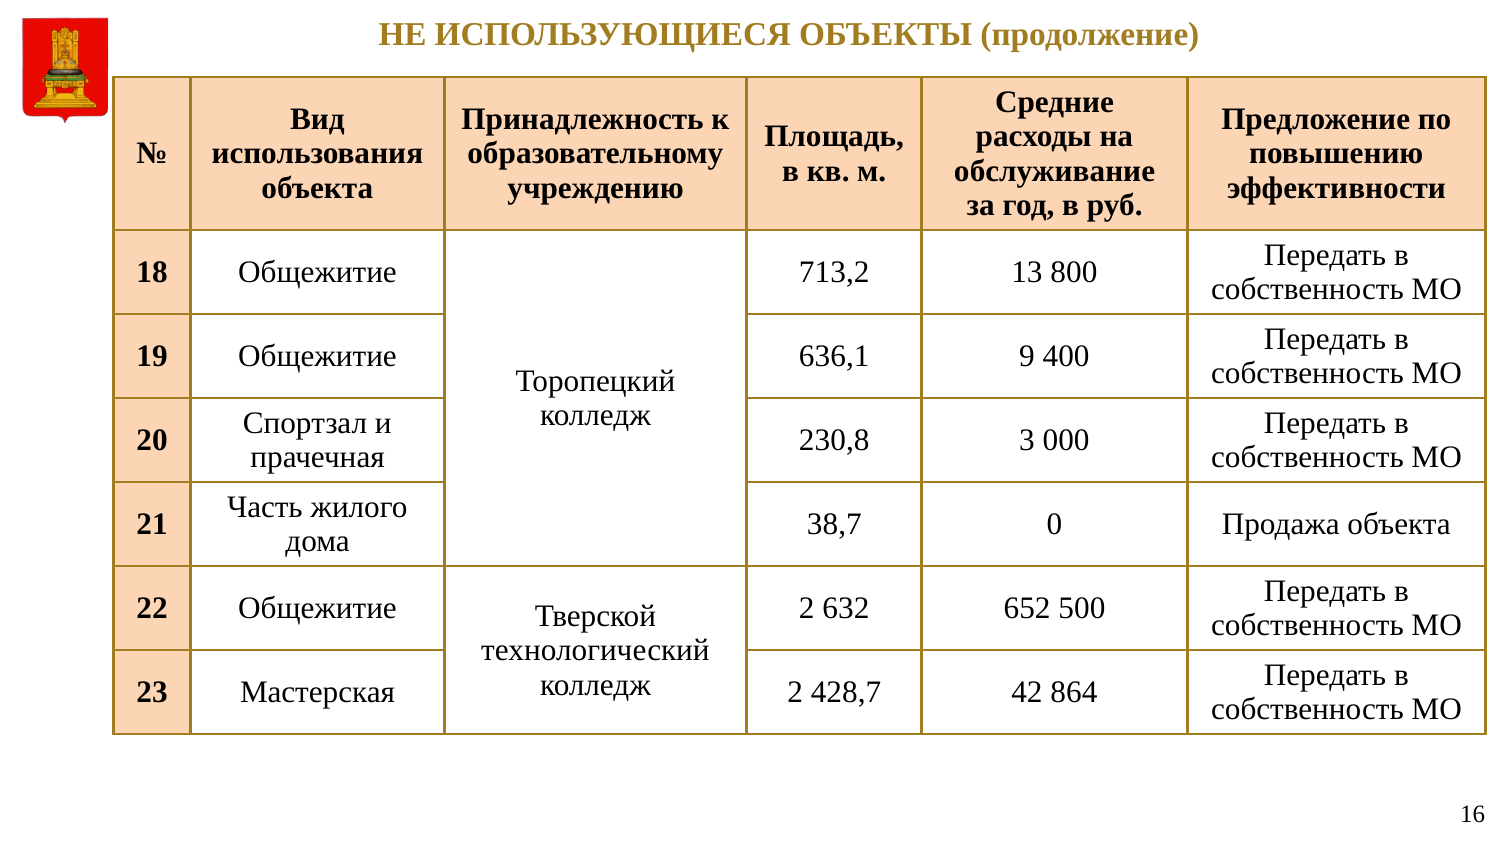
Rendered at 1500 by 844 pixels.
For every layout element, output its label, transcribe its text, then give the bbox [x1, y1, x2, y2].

picture [20, 12, 114, 129]
text_box НЕ ИСПОЛЬЗУЮЩИЕСЯ ОБЪЕКТЫ (продолжение) [115, 4, 1463, 120]
table_cell Передать в собственность МО [1189, 567, 1484, 649]
table_cell Торопецкий колледж [446, 231, 745, 565]
table_cell 42 864 [923, 651, 1186, 733]
table_cell Общежитие [192, 567, 443, 649]
table_cell Общежитие [192, 315, 443, 397]
table_header Принадлежность к образовательному учреждению [446, 120, 745, 229]
table_cell Общежитие [192, 231, 443, 313]
table_cell Передать в собственность МО [1189, 315, 1484, 397]
table_cell 2 632 [748, 567, 920, 649]
table_cell 2 428,7 [748, 651, 920, 733]
table_cell Продажа объекта [1189, 483, 1484, 565]
table_header № [115, 120, 189, 229]
table_cell Передать в собственность МО [1189, 651, 1484, 733]
table_cell 713,2 [748, 231, 920, 313]
table_cell 9 400 [923, 315, 1186, 397]
table_cell Часть жилого дома [192, 483, 443, 565]
table_header Предложение по повышению эффективности [1189, 78, 1484, 229]
table_cell 19 [115, 315, 189, 397]
table_cell 18 [115, 231, 189, 313]
table_cell 21 [115, 483, 189, 565]
table_cell Мастерская [192, 651, 443, 733]
table_cell Передать в собственность МО [1189, 231, 1484, 313]
table_header Площадь, в кв. м. [748, 120, 920, 229]
table_cell 23 [115, 651, 189, 733]
table_cell Тверской технологический колледж [446, 567, 745, 733]
table_header Вид использования объекта [192, 120, 443, 229]
table_cell Передать в собственность МО [1189, 399, 1484, 481]
table_cell 652 500 [923, 567, 1186, 649]
table_cell 0 [923, 483, 1186, 565]
table_header Средние расходы на обслуживание за год, в руб. [923, 120, 1186, 229]
table_cell 636,1 [748, 315, 920, 397]
slide_number 16 [1149, 783, 1500, 842]
table_cell 230,8 [748, 399, 920, 481]
table_cell 38,7 [748, 483, 920, 565]
table_cell 13 800 [923, 231, 1186, 313]
table_cell 22 [115, 567, 189, 649]
table_cell 3 000 [923, 399, 1186, 481]
table_cell 20 [115, 399, 189, 481]
table_cell Спортзал и прачечная [192, 399, 443, 481]
